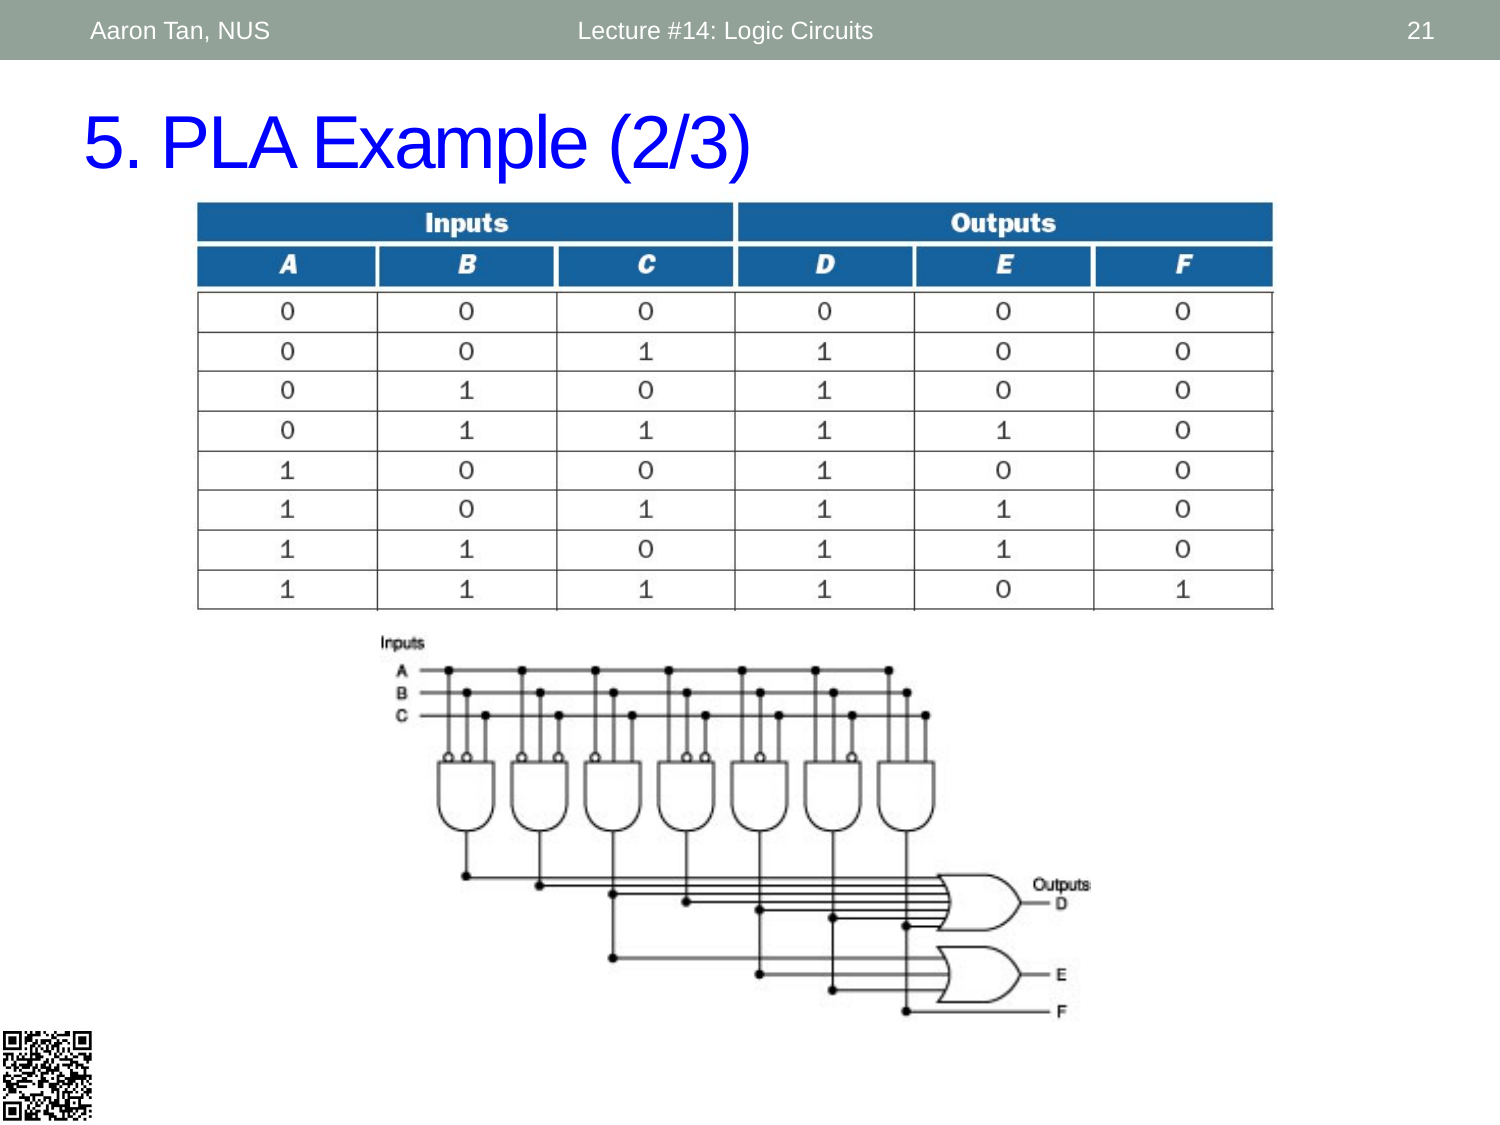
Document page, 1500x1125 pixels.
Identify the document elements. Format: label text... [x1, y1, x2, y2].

footer Lecture #14: Logic Circuits [562, 3, 1238, 57]
slide_number Aaron Tan, NUS [75, 3, 550, 57]
slide_number 21 [1308, 3, 1450, 57]
picture [181, 191, 1287, 1023]
picture [0, 1028, 95, 1124]
title 5. PLA Example (2/3) [68, 86, 1429, 192]
